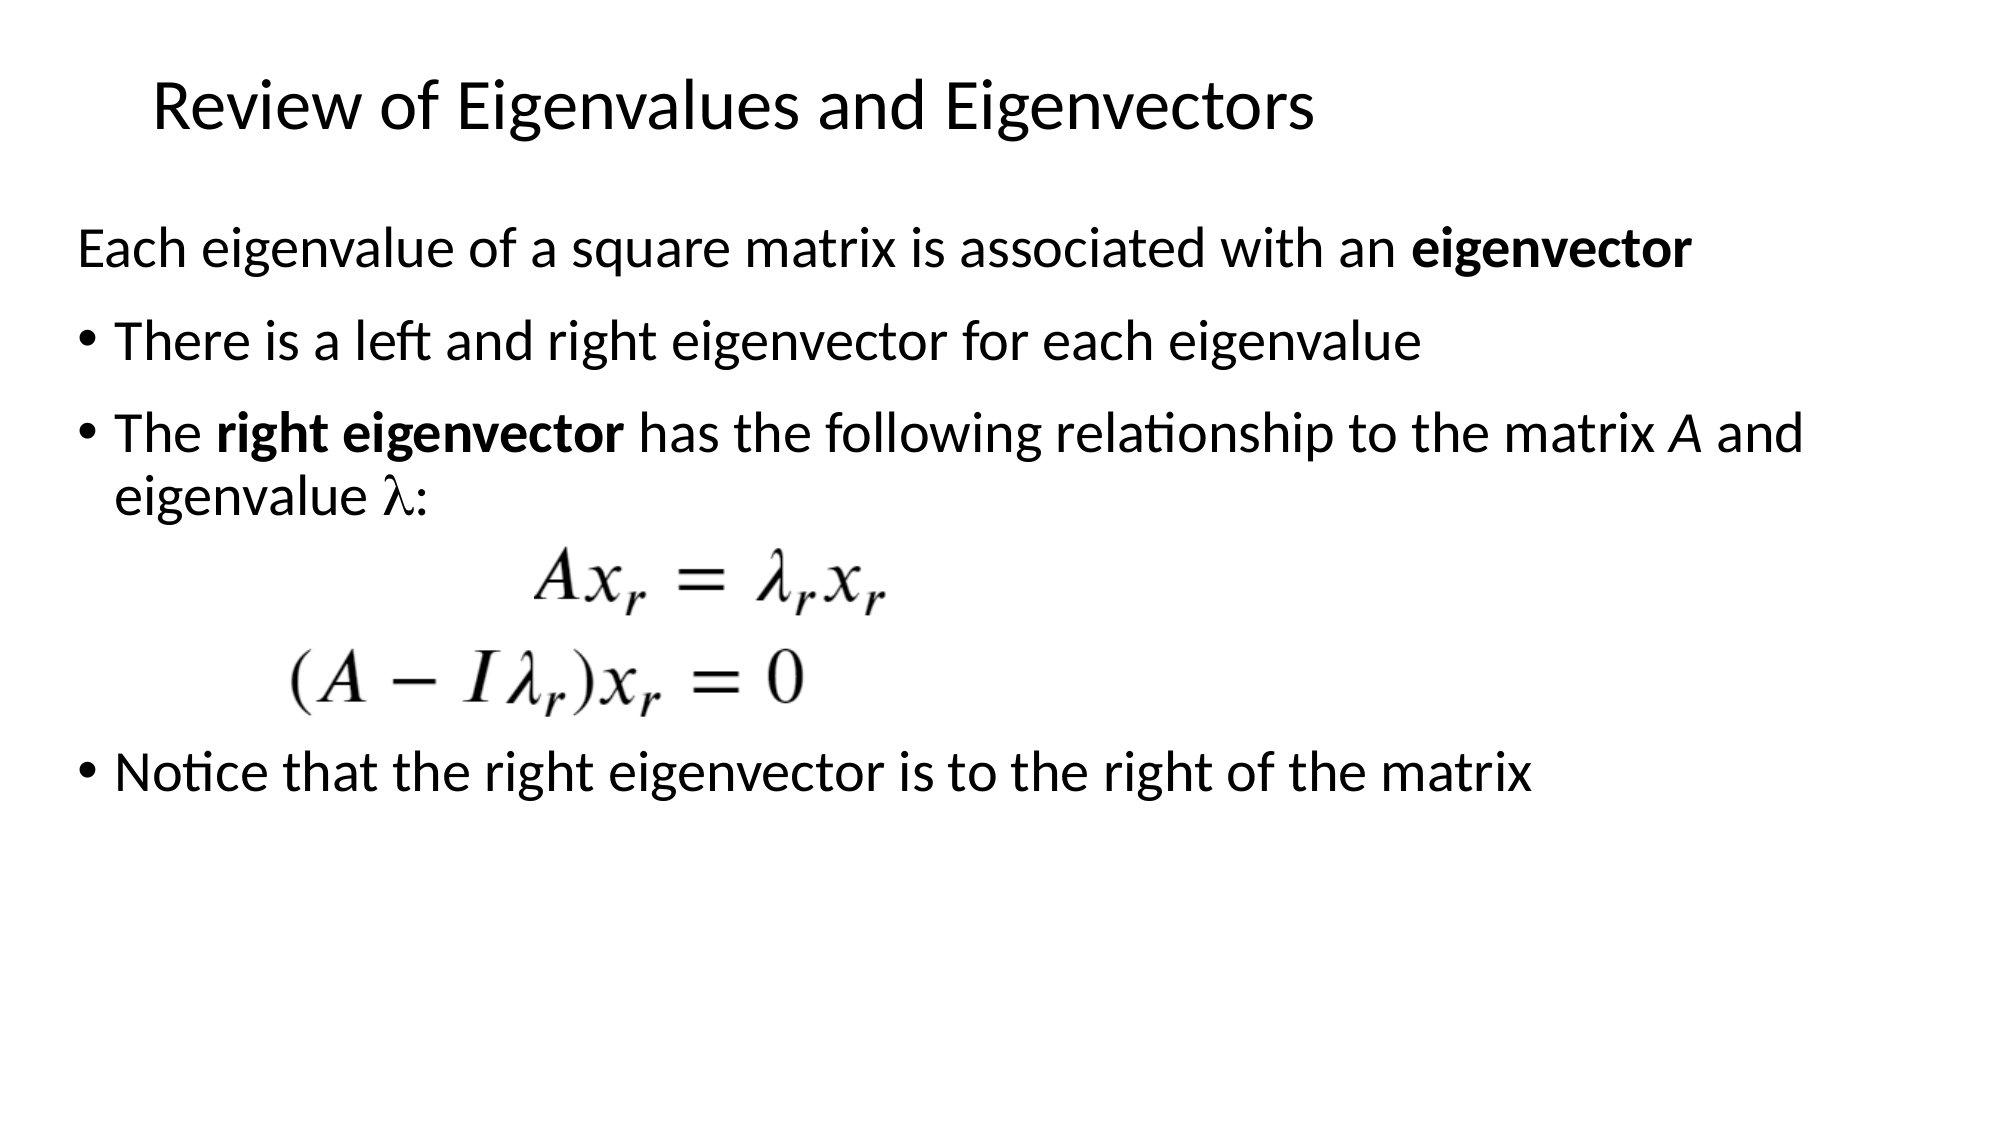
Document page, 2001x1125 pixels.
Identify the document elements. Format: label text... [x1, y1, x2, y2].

title Review of Eigenvalues and Eigenvectors [137, 59, 1863, 154]
picture [534, 544, 893, 626]
picture [277, 637, 809, 720]
list Each eigenvalue of a square matrix is associated with an eigenvector There is a left and right eigenvector for each eigenvalue The right eigenvector has the following relationship to the matrix A and eigenvalue l: Notice that the right eigenvector is to the right of the matrix [62, 210, 1953, 1096]
